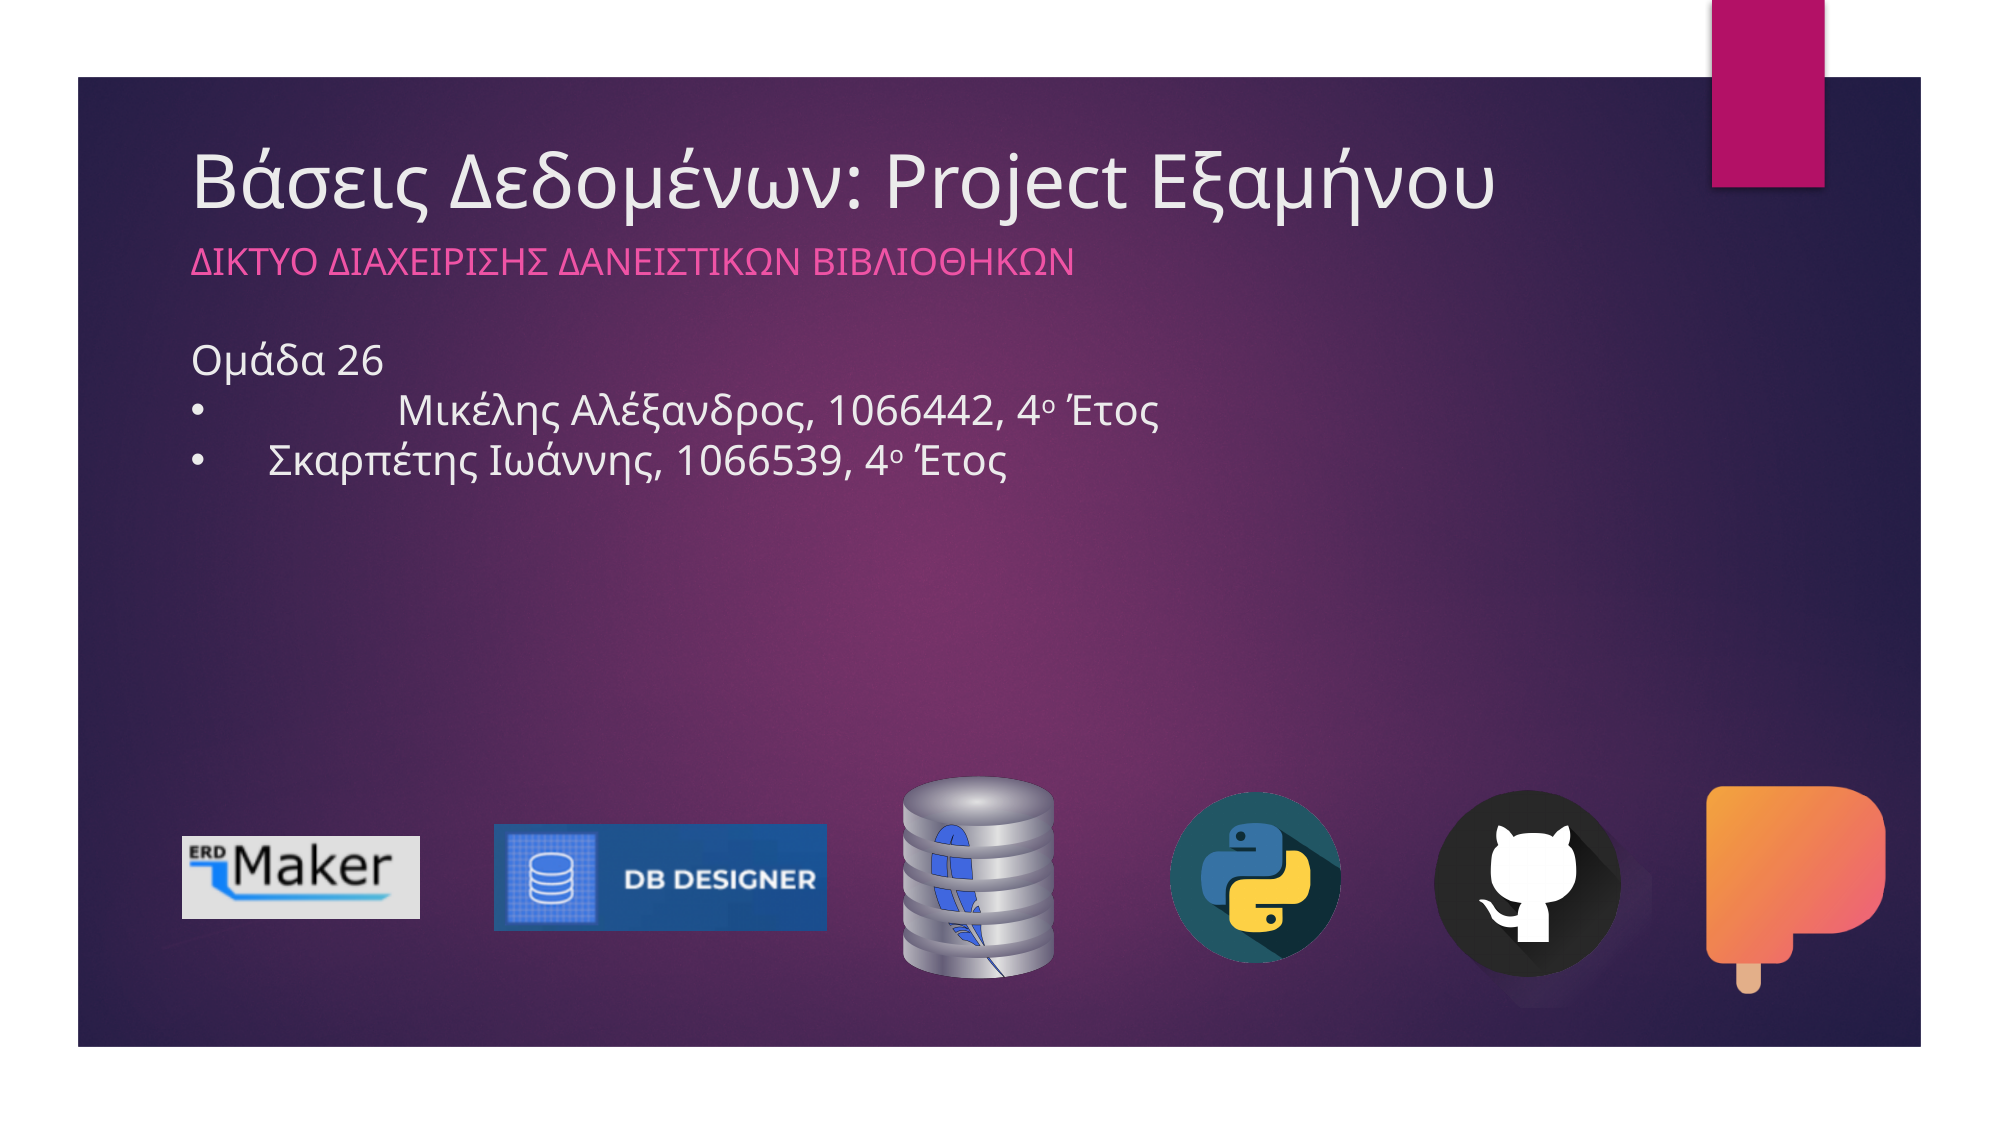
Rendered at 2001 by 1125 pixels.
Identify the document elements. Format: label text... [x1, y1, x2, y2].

picture [494, 824, 827, 931]
title Βάσεις Δεδομένων: Project Εξαμήνου [175, 109, 1898, 321]
picture [1170, 792, 1342, 963]
subtitle ΔΙΚΤΥΟ διαχειρισης δανειστικων βιβλιοθηκων [175, 229, 1624, 321]
picture [1670, 764, 1919, 1014]
picture [1403, 759, 1652, 1008]
picture [898, 771, 1058, 984]
picture [182, 835, 421, 920]
text_box Ομάδα 26 Μικέλης Αλέξανδρος, 1066442, 4ο Έτος Σκαρπέτης Ιωάννης, 1066539, 4ο Έτος [175, 321, 1898, 492]
